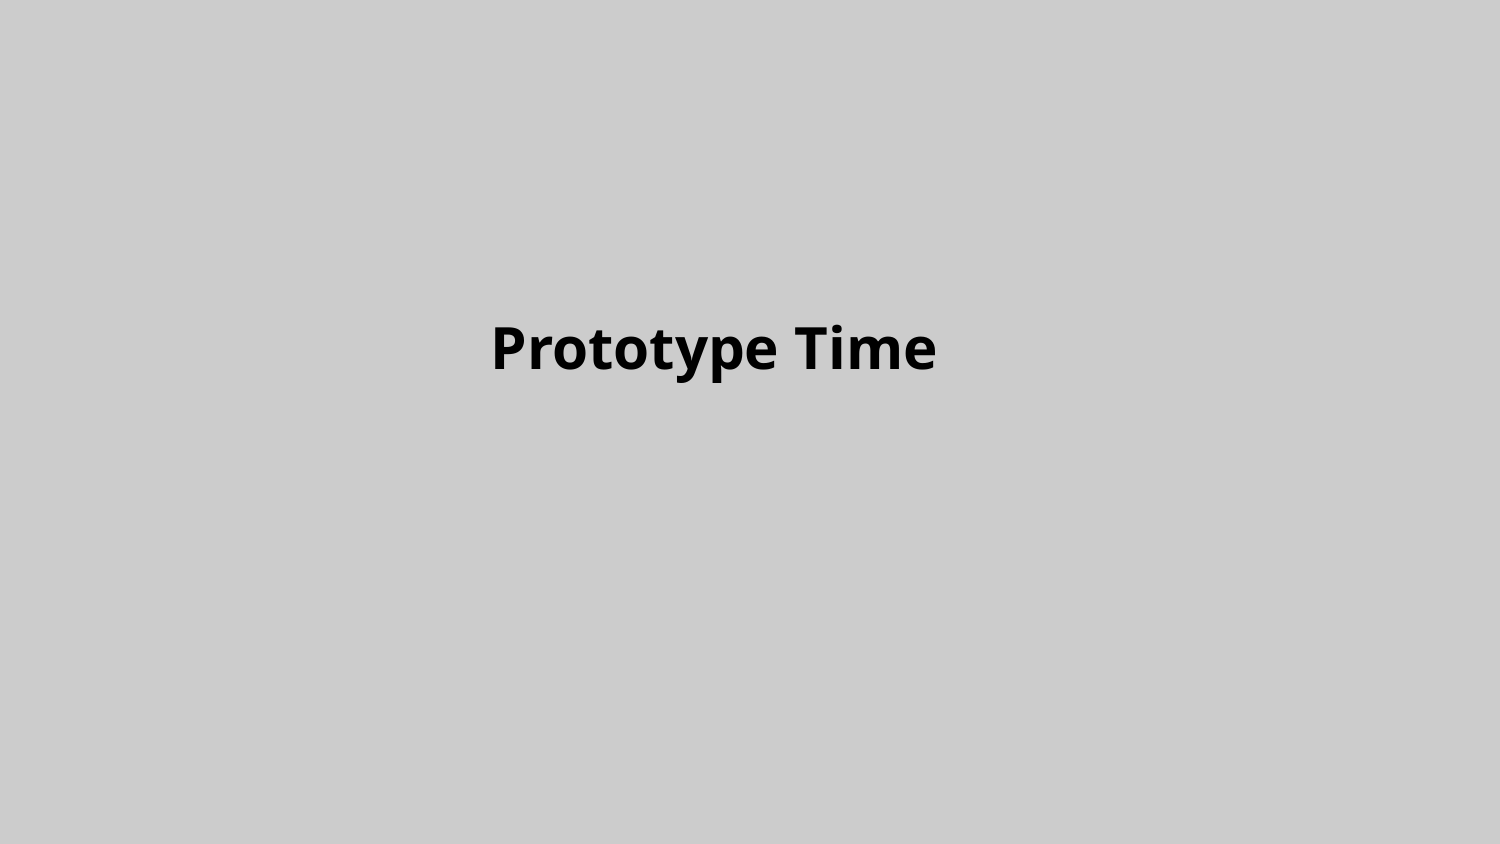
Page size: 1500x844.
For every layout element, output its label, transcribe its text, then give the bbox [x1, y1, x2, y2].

title Prototype Time [151, 296, 1278, 437]
